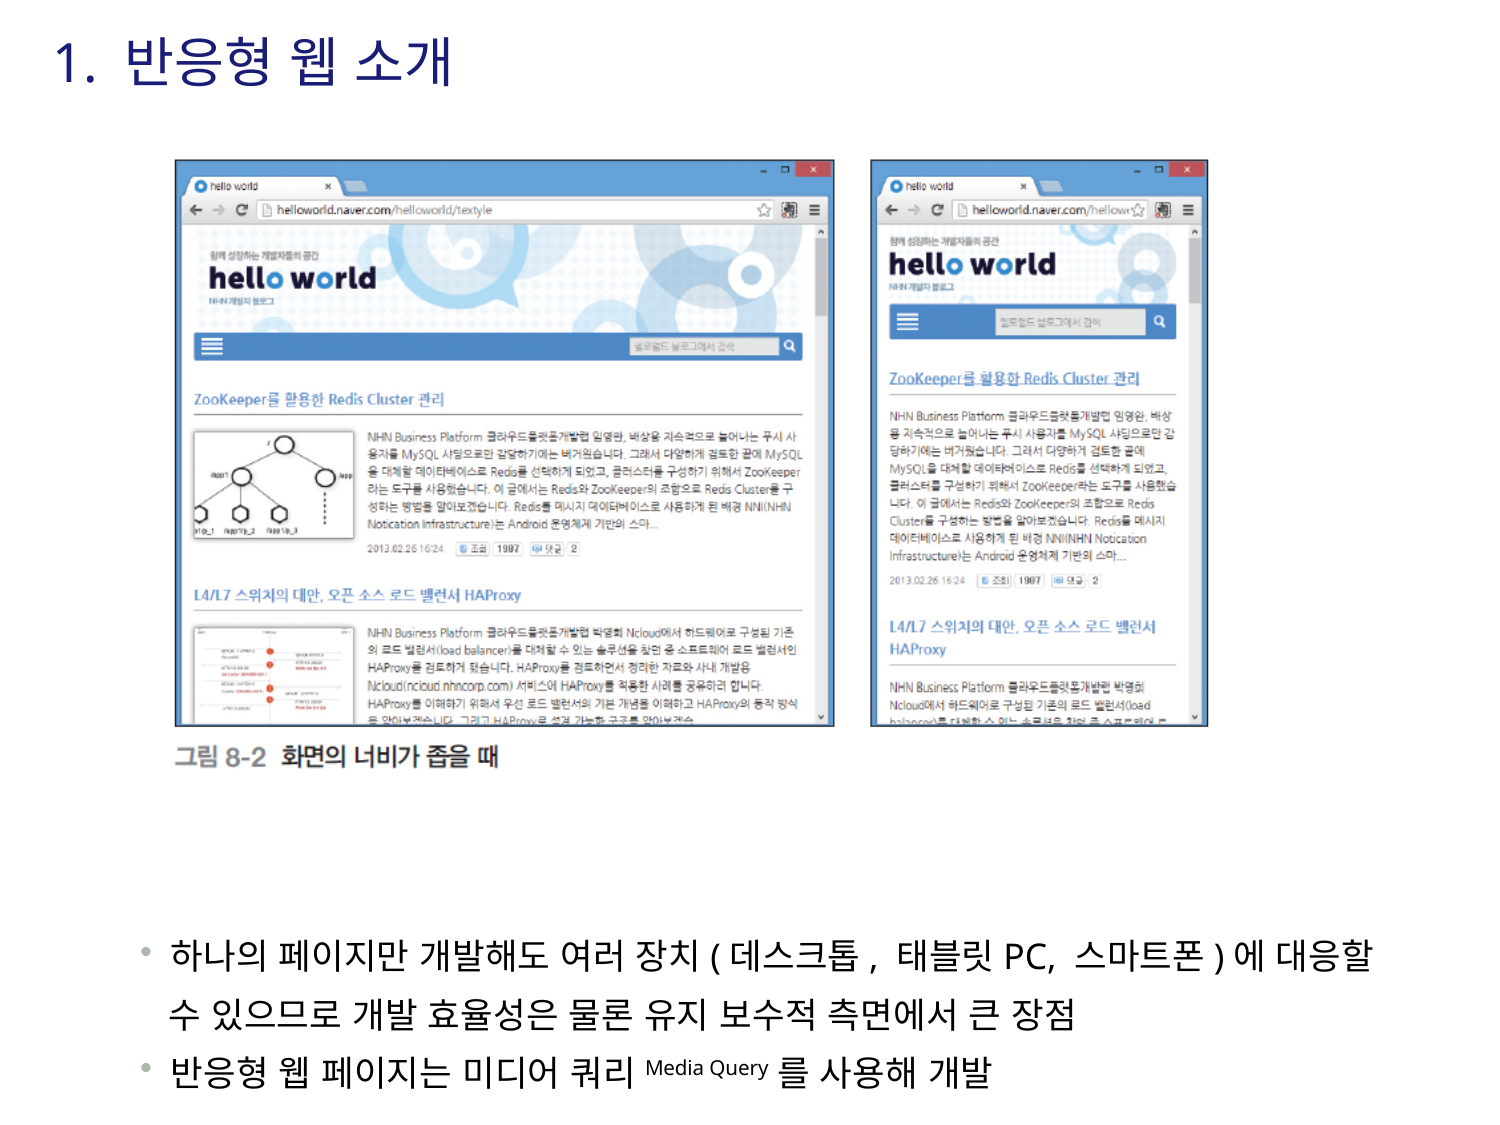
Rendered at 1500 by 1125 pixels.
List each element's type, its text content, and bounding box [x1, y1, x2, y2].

list 하나의 페이지만 개발해도 여러 장치(데스크톱, 태블릿PC, 스마트폰)에 대응할 수 있으므로 개발 효율성은 물론 유지 보수적 측면에서 큰 장점 반응형 웹 페이지는 미디어 쿼리Media Query를 사용해 개발 [37, 152, 1463, 1091]
picture [170, 153, 1211, 775]
title 1. 반응형 웹 소개 [37, 13, 1278, 109]
